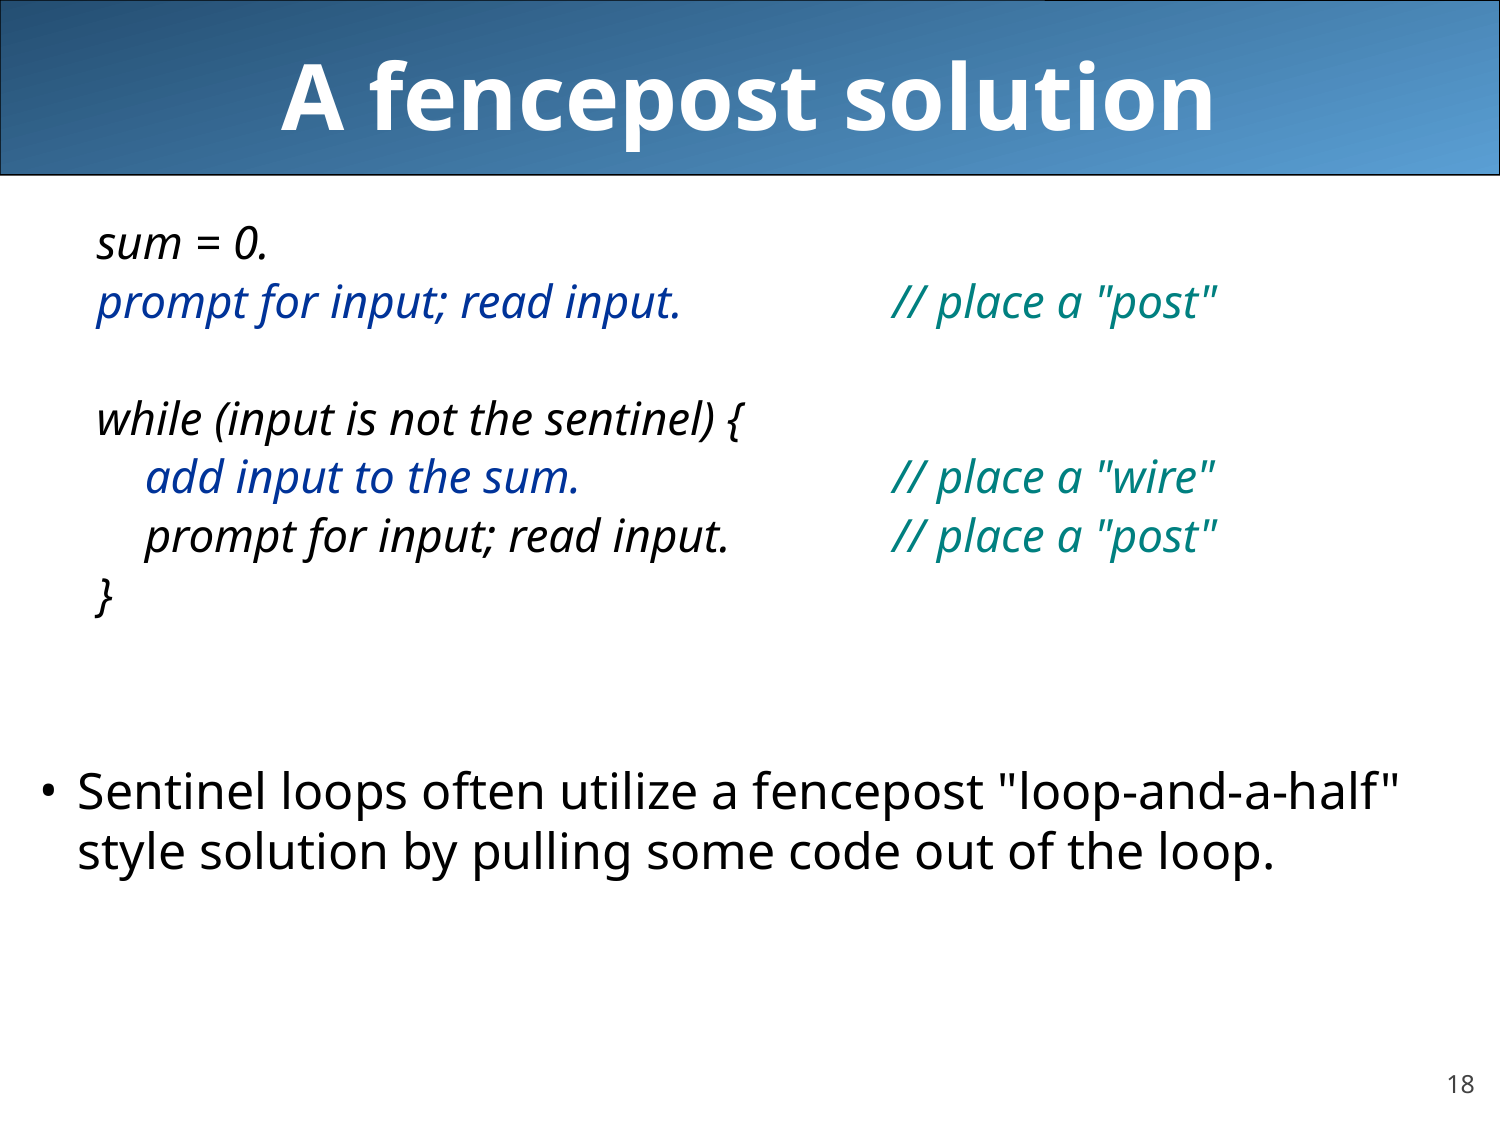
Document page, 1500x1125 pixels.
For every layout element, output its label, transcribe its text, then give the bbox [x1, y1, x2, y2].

list sum = 0. prompt for input; read input. // place a "post" while (input is not the sentinel) { add input to the sum. // place a "wire" prompt for input; read input. // place a "post" } Sentinel loops often utilize a fencepost "loop-and-a-half" style solution by pulling some code out of the loop. [24, 212, 1500, 1063]
title A fencepost solution [75, 0, 1425, 188]
